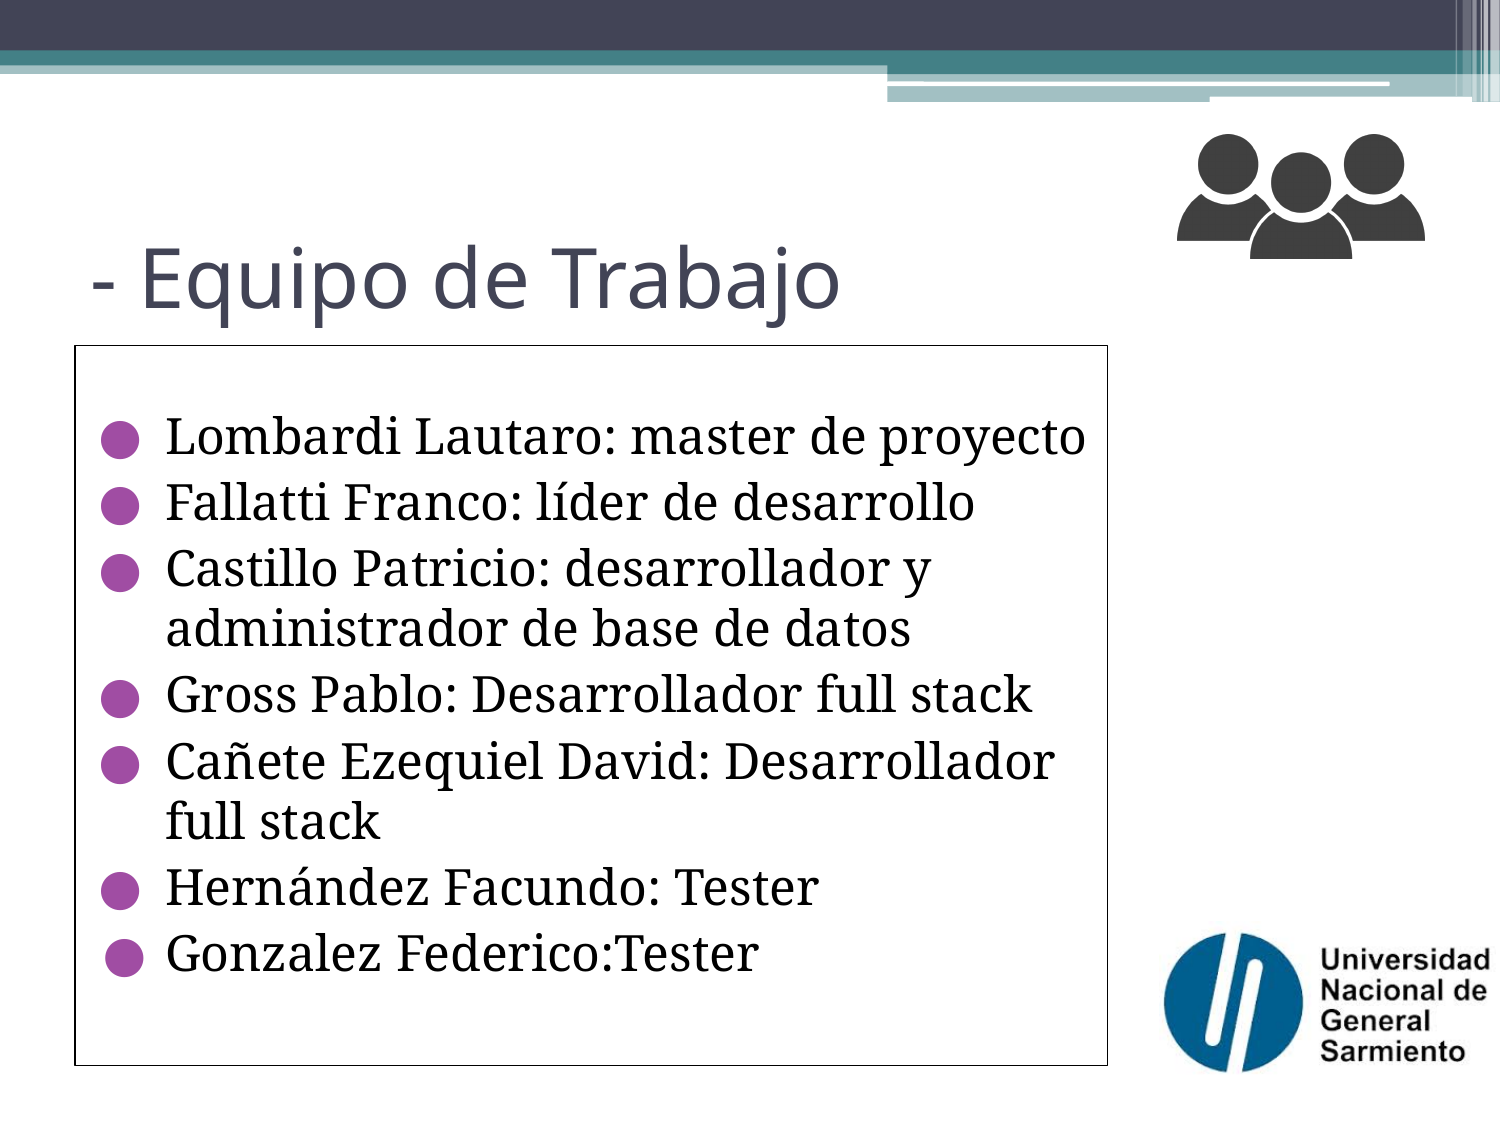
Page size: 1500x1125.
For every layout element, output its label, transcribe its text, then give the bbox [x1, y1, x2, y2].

picture [1159, 921, 1500, 1079]
picture [1177, 134, 1426, 260]
title - Equipo de Trabajo [75, 187, 1425, 363]
list Lombardi Lautaro: master de proyecto Fallatti Franco: líder de desarrollo Castillo Patricio: desarrollador y administrador de base de datos Gross Pablo: Desarrollador full stack Cañete Ezequiel David: Desarrollador full stack Hernández Facundo: Tester Gonzalez Federico:Tester [75, 345, 1108, 1066]
